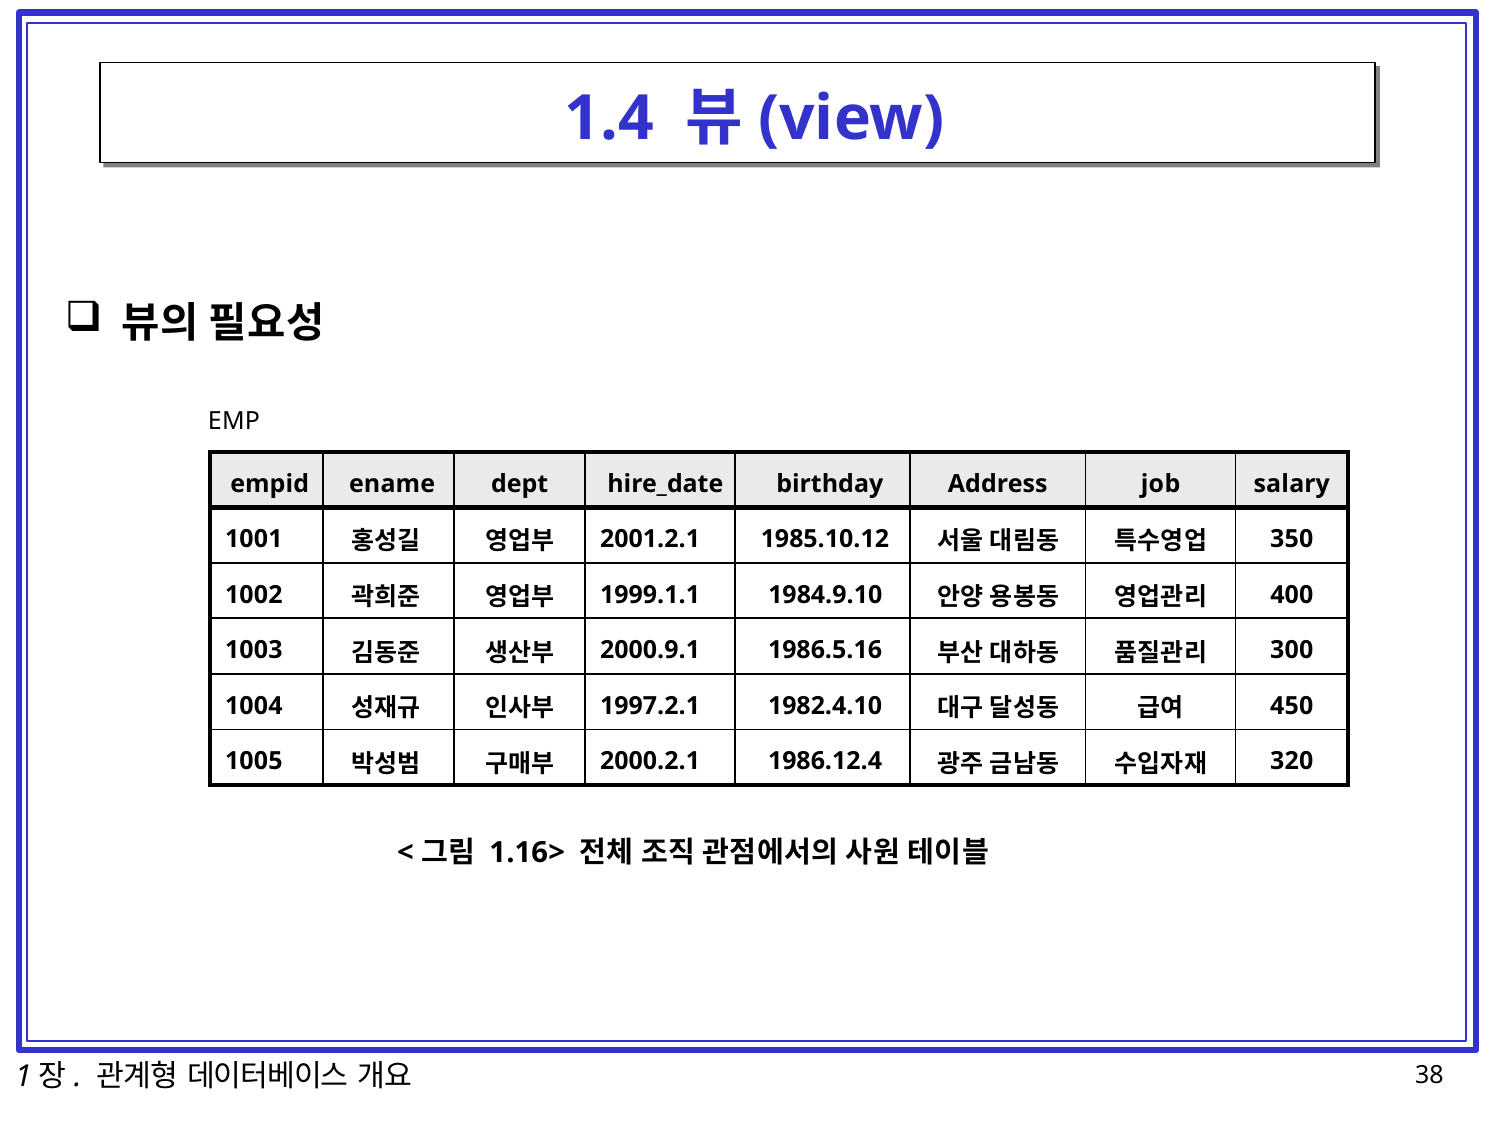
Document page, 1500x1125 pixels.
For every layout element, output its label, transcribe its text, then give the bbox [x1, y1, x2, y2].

table_cell 품질관리 [1086, 619, 1235, 673]
table_cell 2000.2.1 [586, 730, 734, 783]
table_cell 특수영업 [1086, 510, 1235, 562]
table_cell 안양 용봉동 [911, 564, 1085, 617]
table_cell 인사부 [455, 675, 584, 729]
table_cell 1999.1.1 [586, 564, 734, 617]
table_cell 광주 금남동 [911, 730, 1085, 783]
table_cell 홍성길 [324, 510, 453, 562]
table_cell 450 [1236, 675, 1346, 729]
table_header Address [911, 454, 1085, 505]
table_cell 영업관리 [1086, 564, 1235, 617]
table_cell 1004 [212, 675, 322, 729]
text_box <그림 1.16> 전체 조직 관점에서의 사원 테이블 [395, 831, 1013, 869]
table_header hire_date [586, 454, 734, 505]
table_cell 1986.5.16 [736, 619, 909, 673]
table_cell 350 [1236, 510, 1346, 562]
table_cell 서울 대림동 [911, 510, 1085, 562]
table_cell 수입자재 [1086, 730, 1235, 783]
table_cell 300 [1236, 619, 1346, 673]
table_header ename [324, 454, 453, 505]
table_header empid [212, 454, 322, 505]
table_cell 2000.9.1 [586, 619, 734, 673]
table_cell 1002 [212, 564, 322, 617]
table_cell 1985.10.12 [736, 510, 909, 562]
text_box EMP [205, 402, 263, 435]
table_cell 320 [1236, 730, 1346, 783]
title 1.4 뷰(view) [100, 74, 1375, 265]
table_cell 1003 [212, 619, 322, 673]
table_cell 400 [1236, 564, 1346, 617]
table_header job [1086, 454, 1235, 505]
table_cell 곽희준 [324, 564, 453, 617]
footer 1장. 관계형 데이터베이스 개요 [12, 1058, 425, 1125]
table_cell 영업부 [455, 510, 584, 562]
table_cell 1986.12.4 [736, 730, 909, 783]
table_cell 대구 달성동 [911, 675, 1085, 729]
text_box 뷰의 필요성 [62, 294, 343, 347]
table_header salary [1236, 454, 1346, 505]
slide_number 38 [1408, 1064, 1453, 1125]
table_cell 부산 대하동 [911, 619, 1085, 673]
table_cell 1982.4.10 [736, 675, 909, 729]
table_cell 성재규 [324, 675, 453, 729]
table_cell 구매부 [455, 730, 584, 783]
table_cell 김동준 [324, 619, 453, 673]
table_cell 2001.2.1 [586, 510, 734, 562]
table_cell 박성범 [324, 730, 453, 783]
table_header birthday [736, 454, 909, 505]
table_cell 1997.2.1 [586, 675, 734, 729]
table_header dept [455, 454, 584, 505]
table_cell 영업부 [455, 564, 584, 617]
table_cell 급여 [1086, 675, 1235, 729]
table_cell 1005 [212, 730, 322, 783]
table_cell 1984.9.10 [736, 564, 909, 617]
table_cell 1001 [212, 510, 322, 562]
table_cell 생산부 [455, 619, 584, 673]
